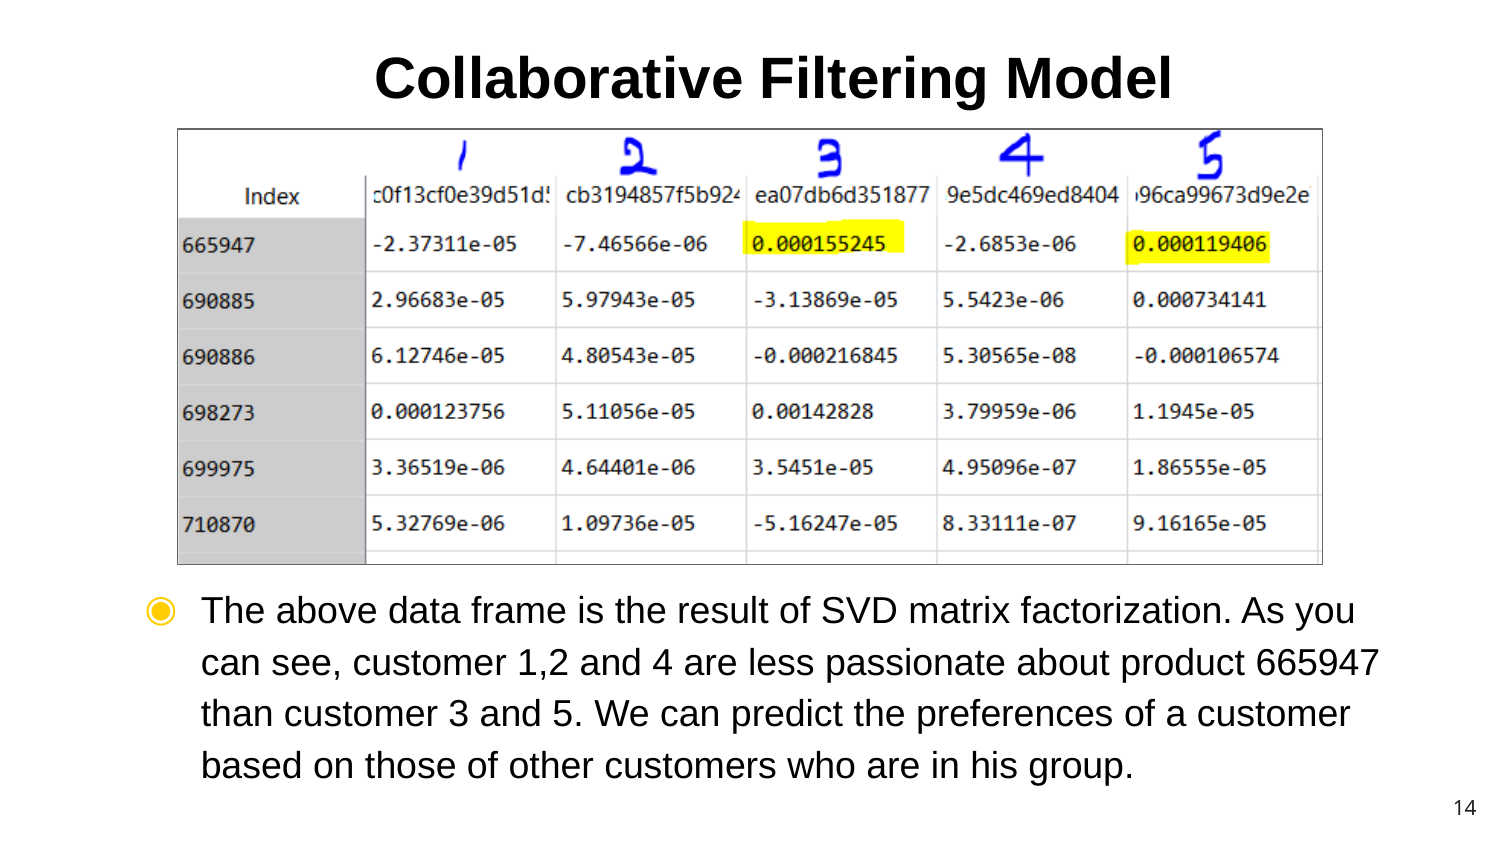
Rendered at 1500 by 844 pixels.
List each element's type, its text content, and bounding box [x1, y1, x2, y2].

title Collaborative Filtering Model [359, 39, 1260, 111]
picture [178, 129, 1322, 565]
slide_number 14 [1401, 779, 1492, 844]
list The above data frame is the result of SVD matrix factorization. As you can see, customer 1,2 and 4 are less passionate about product 665947 than customer 3 and 5. We can predict the preferences of a customer based on those of other customers who are in his group. [110, 563, 1439, 818]
